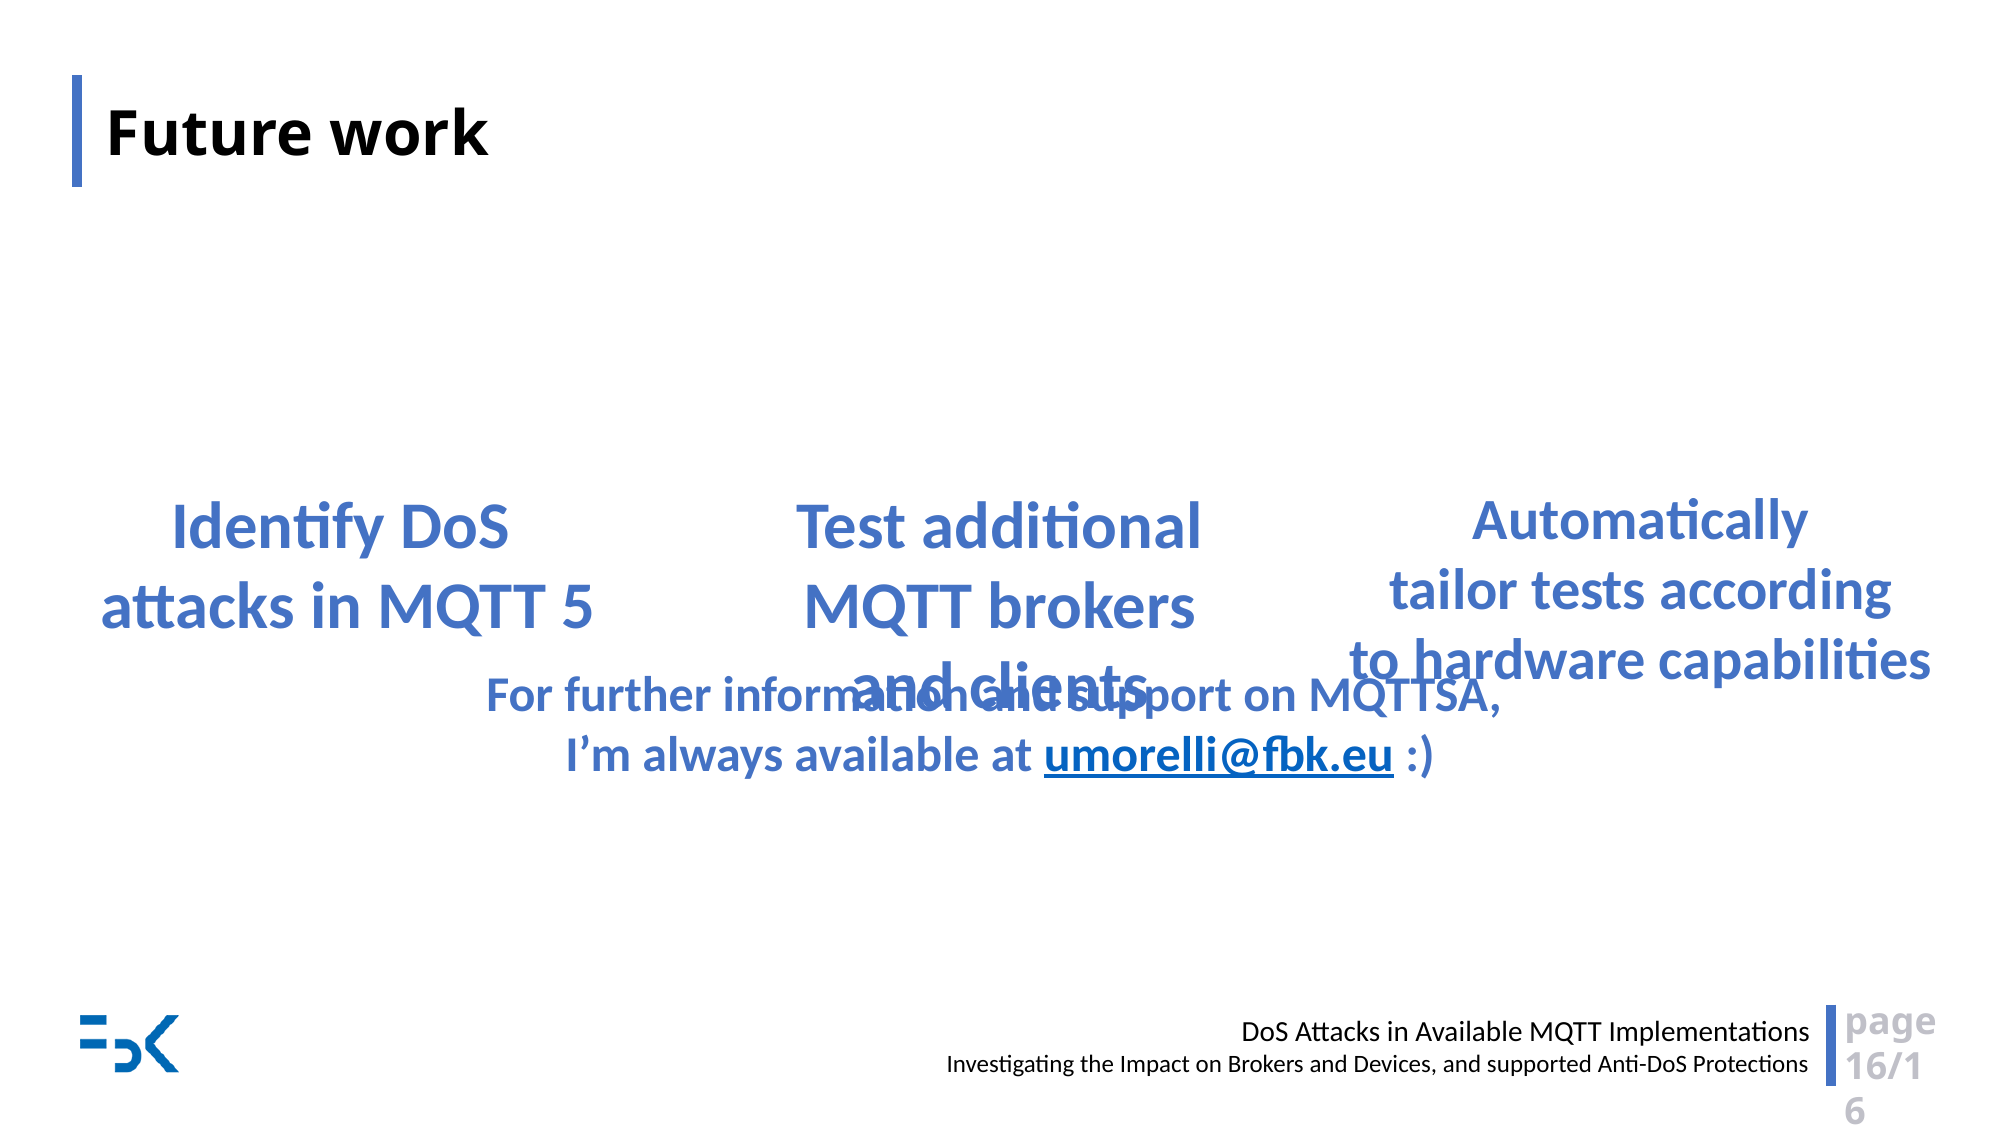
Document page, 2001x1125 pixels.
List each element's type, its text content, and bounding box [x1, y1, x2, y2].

text_box DoS Attacks in Available MQTT Implementations Investigating the Impact on Brokers and Devices, and supported Anti-DoS Protections [931, 1005, 1825, 1086]
picture [80, 1015, 179, 1073]
text_box For further information and support on MQTTSA, I’m always available at umorelli@fbk.eu :) [0, 653, 2000, 789]
title Future work [95, 62, 1453, 209]
text_box page 16/16 [1829, 989, 1955, 1125]
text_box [74, 474, 1955, 732]
